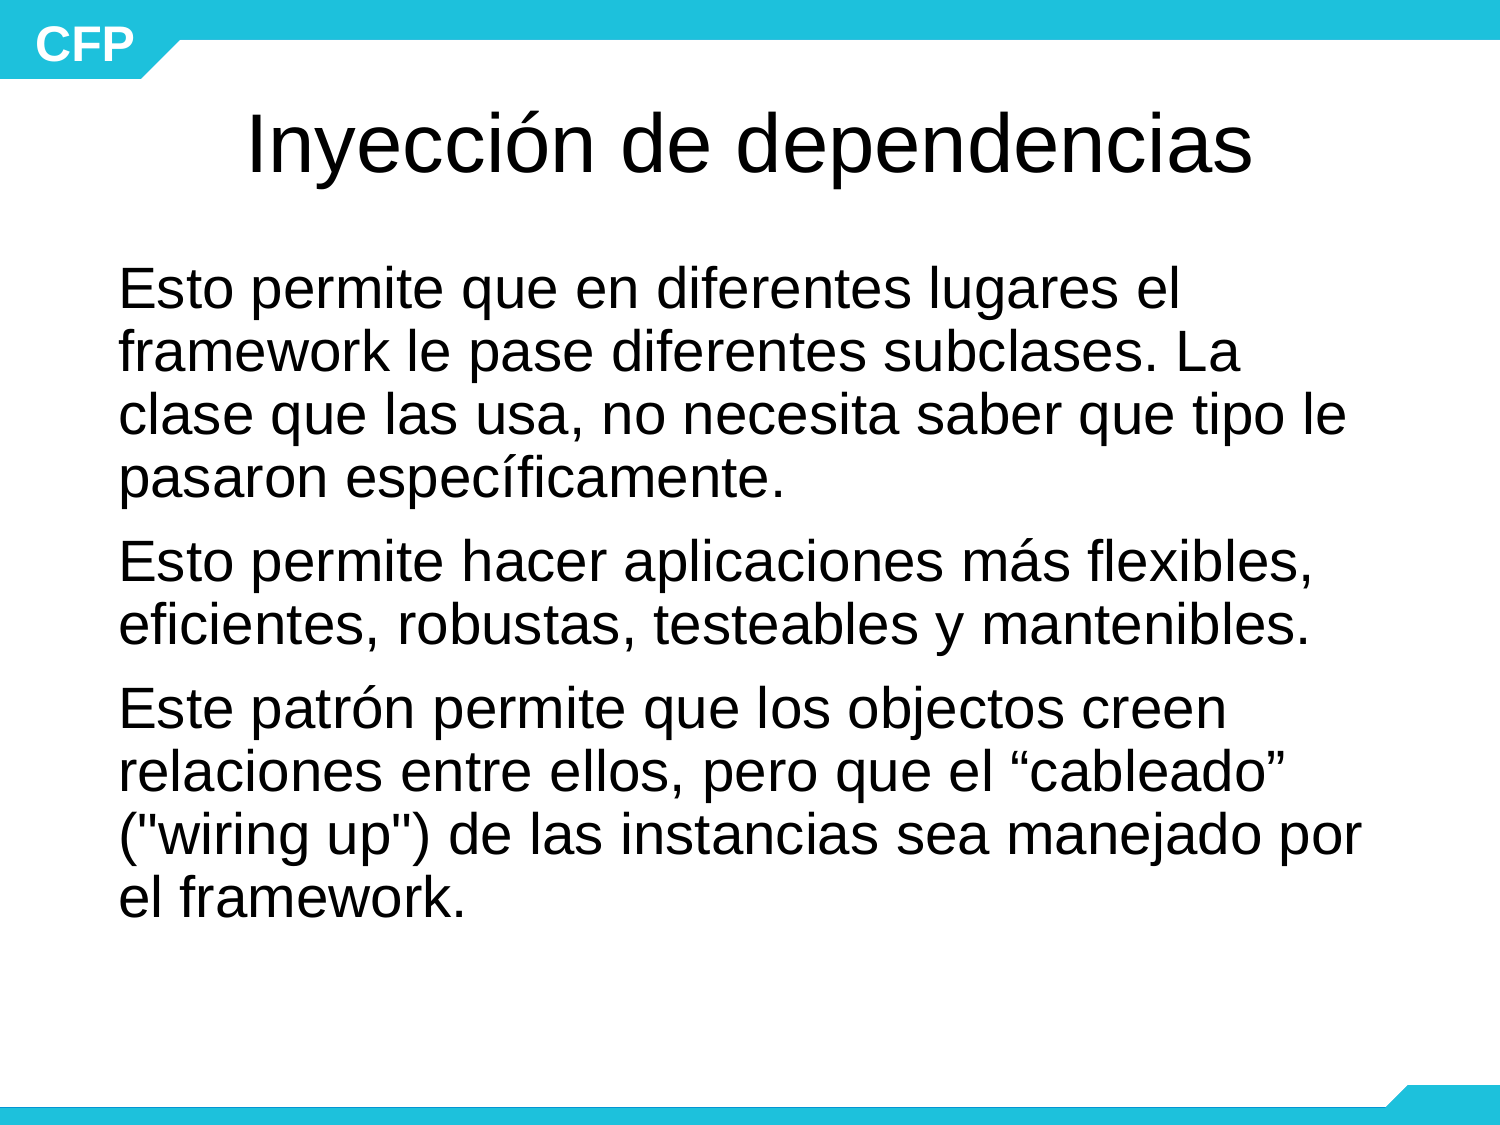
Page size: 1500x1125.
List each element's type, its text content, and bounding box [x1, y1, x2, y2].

title Inyección de dependencias [103, 45, 1397, 246]
list Esto permite que en diferentes lugares el framework le pase diferentes subclases. La clase que las usa, no necesita saber que tipo le pasaron específicamente. Esto permite hacer aplicaciones más flexibles, eficientes, robustas, testeables y mantenibles. Este patrón permite que los objectos creen relaciones entre ellos, pero que el “cableado” ("wiring up") de las instancias sea manejado por el framework. [103, 251, 1397, 1069]
